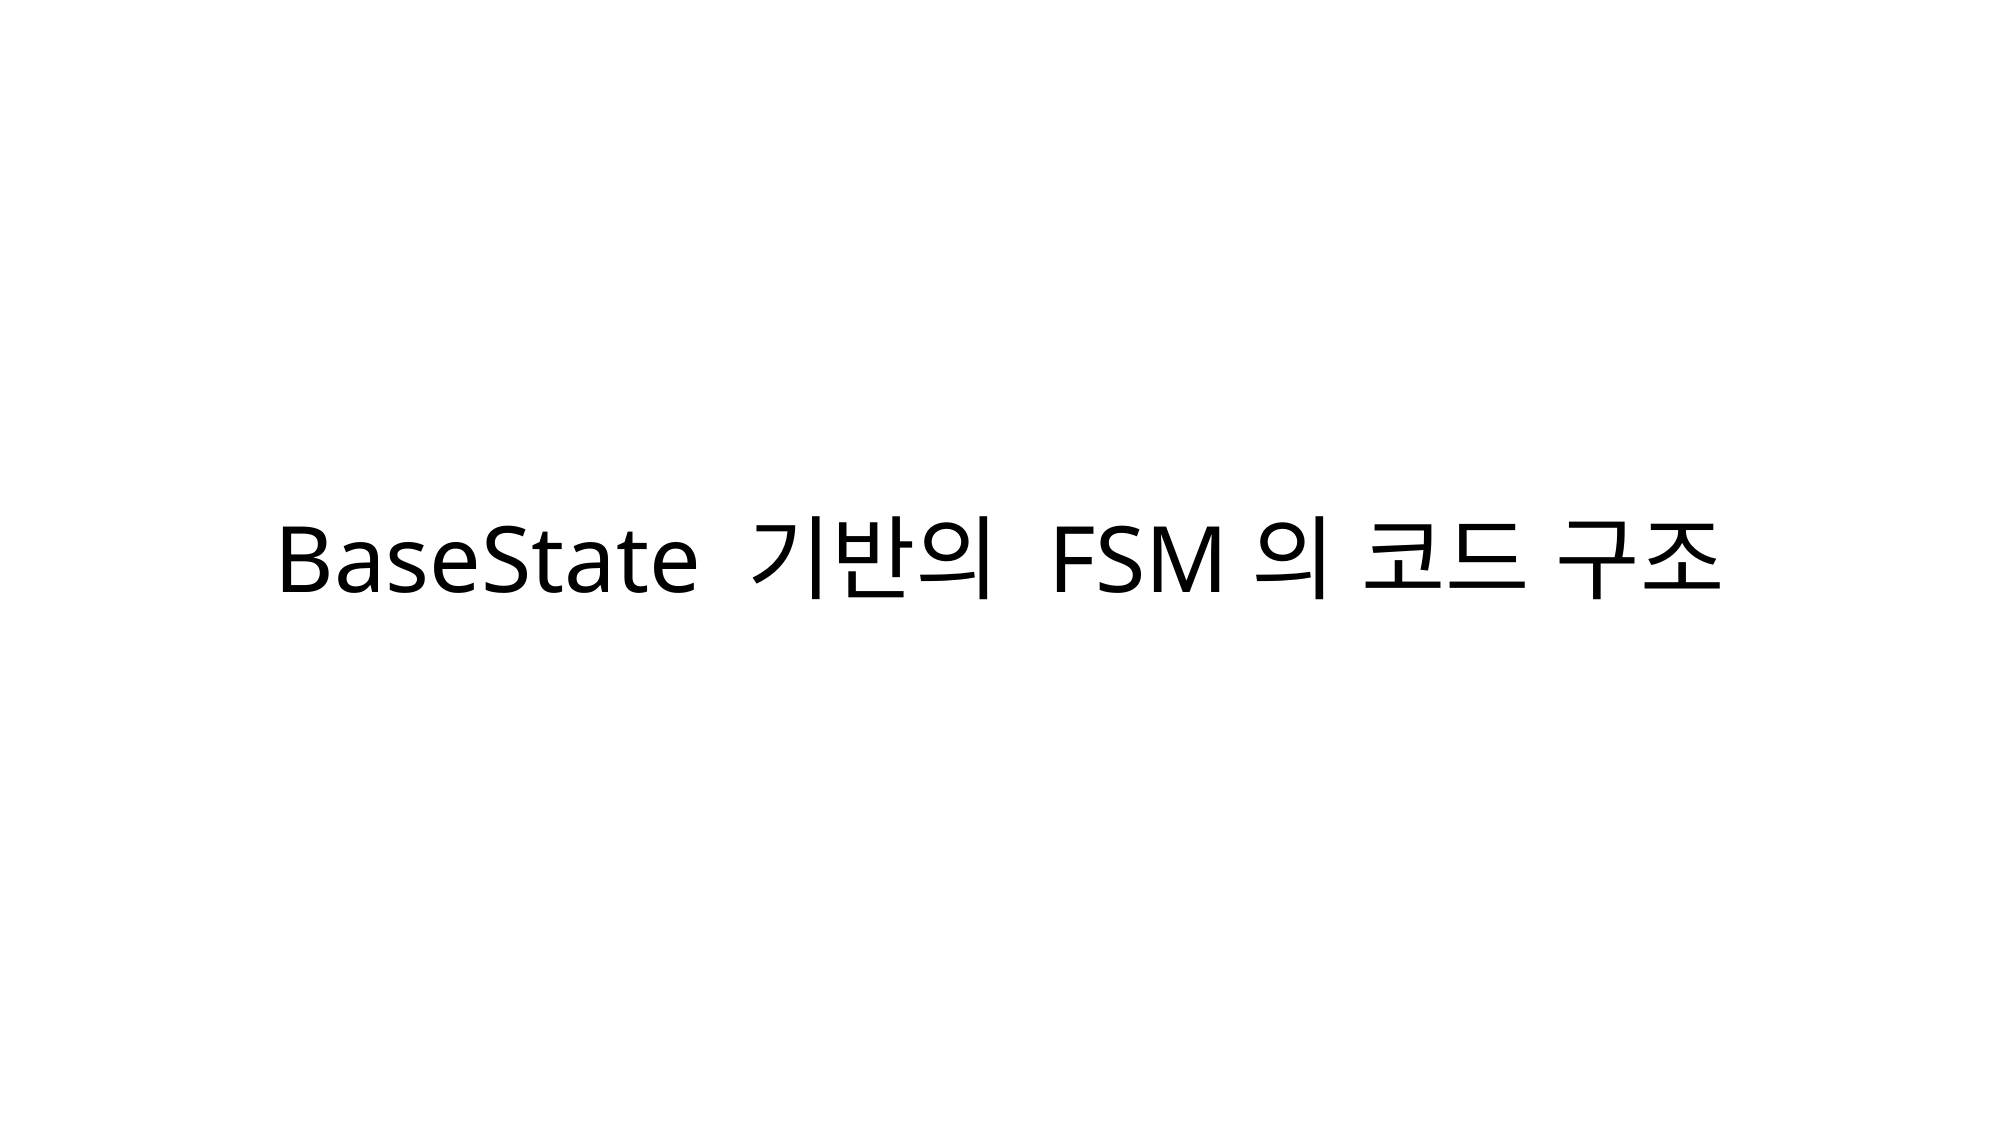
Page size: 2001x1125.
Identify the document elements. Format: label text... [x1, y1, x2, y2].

title BaseState 기반의 FSM의 코드 구조 [137, 453, 1863, 672]
